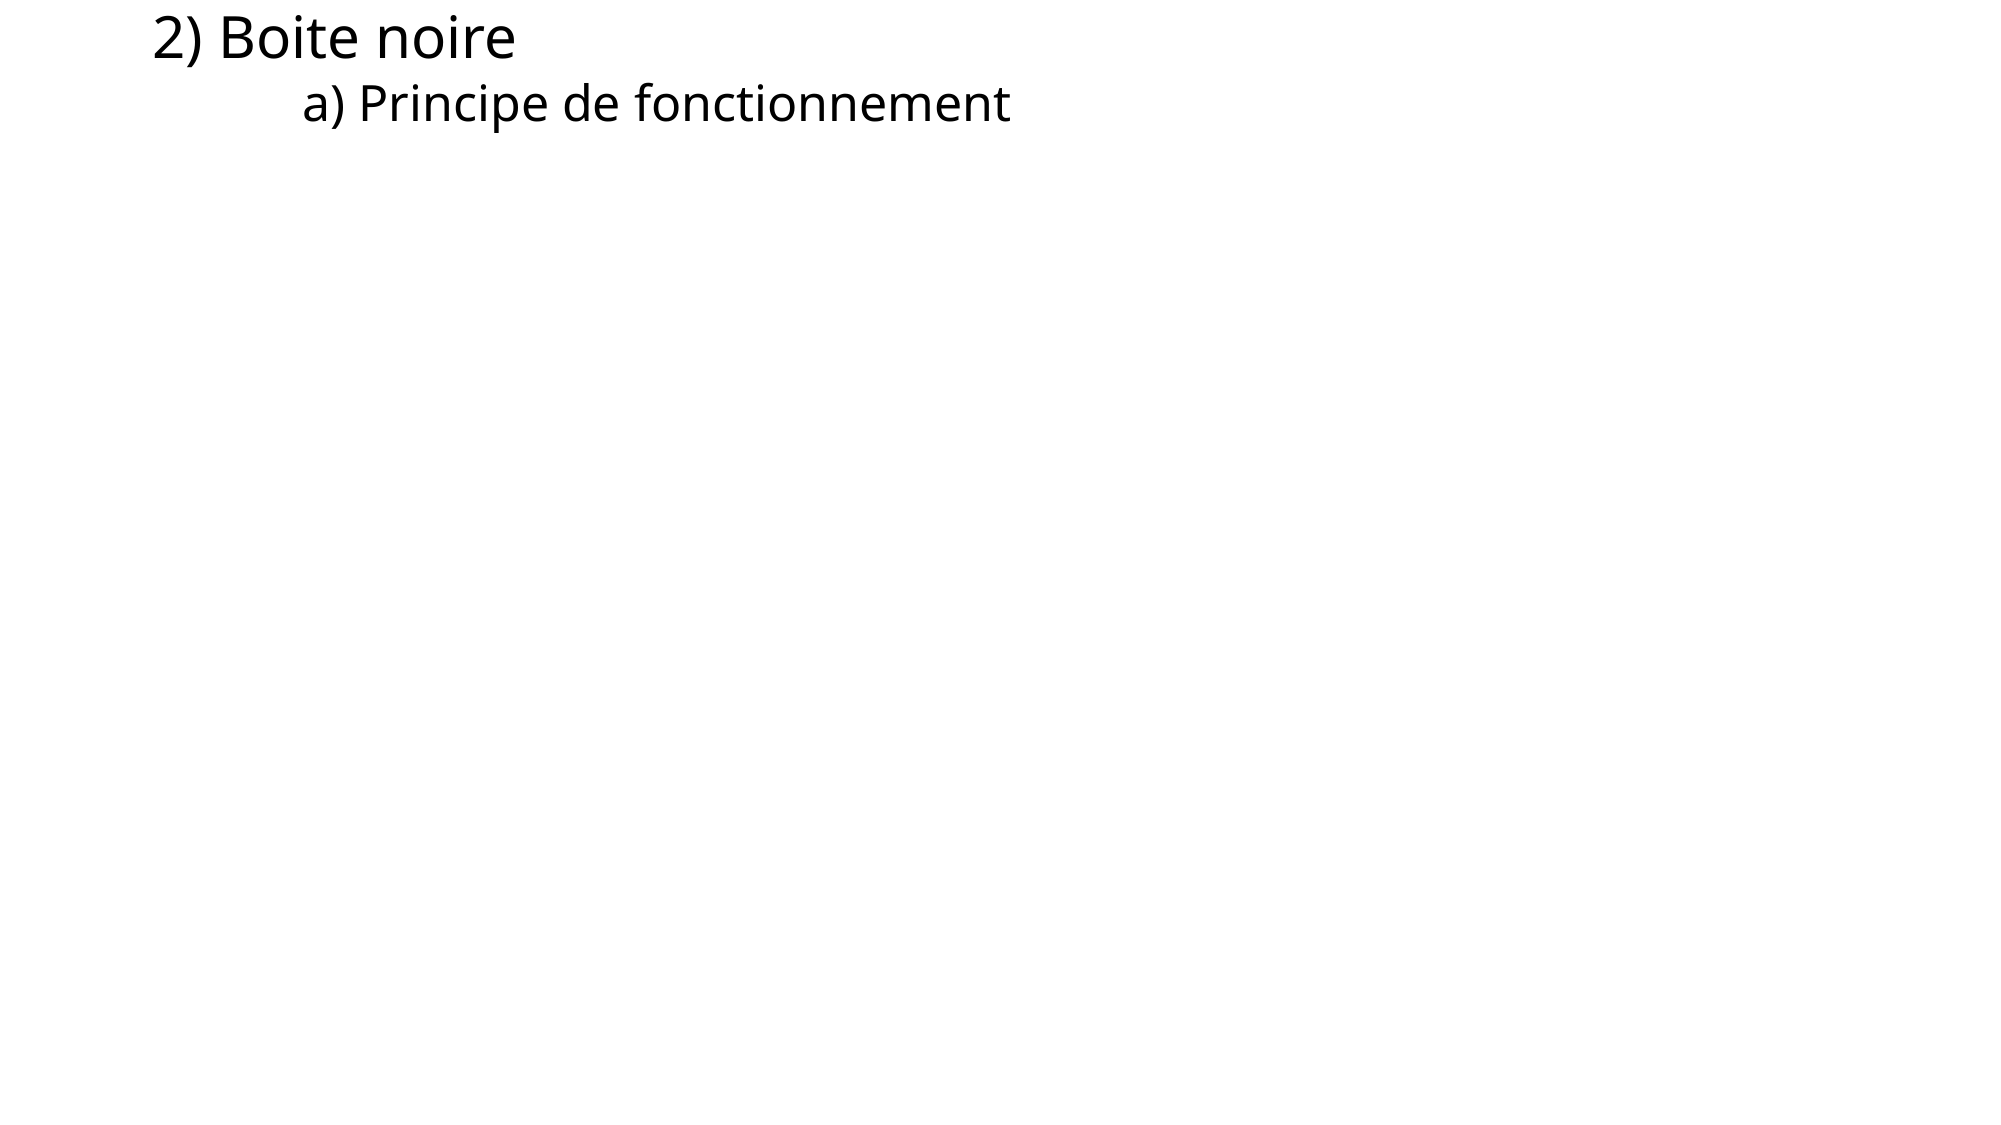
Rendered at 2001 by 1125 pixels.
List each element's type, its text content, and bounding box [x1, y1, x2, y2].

title 2) Boite noire a) Principe de fonctionnement [137, 0, 1863, 142]
